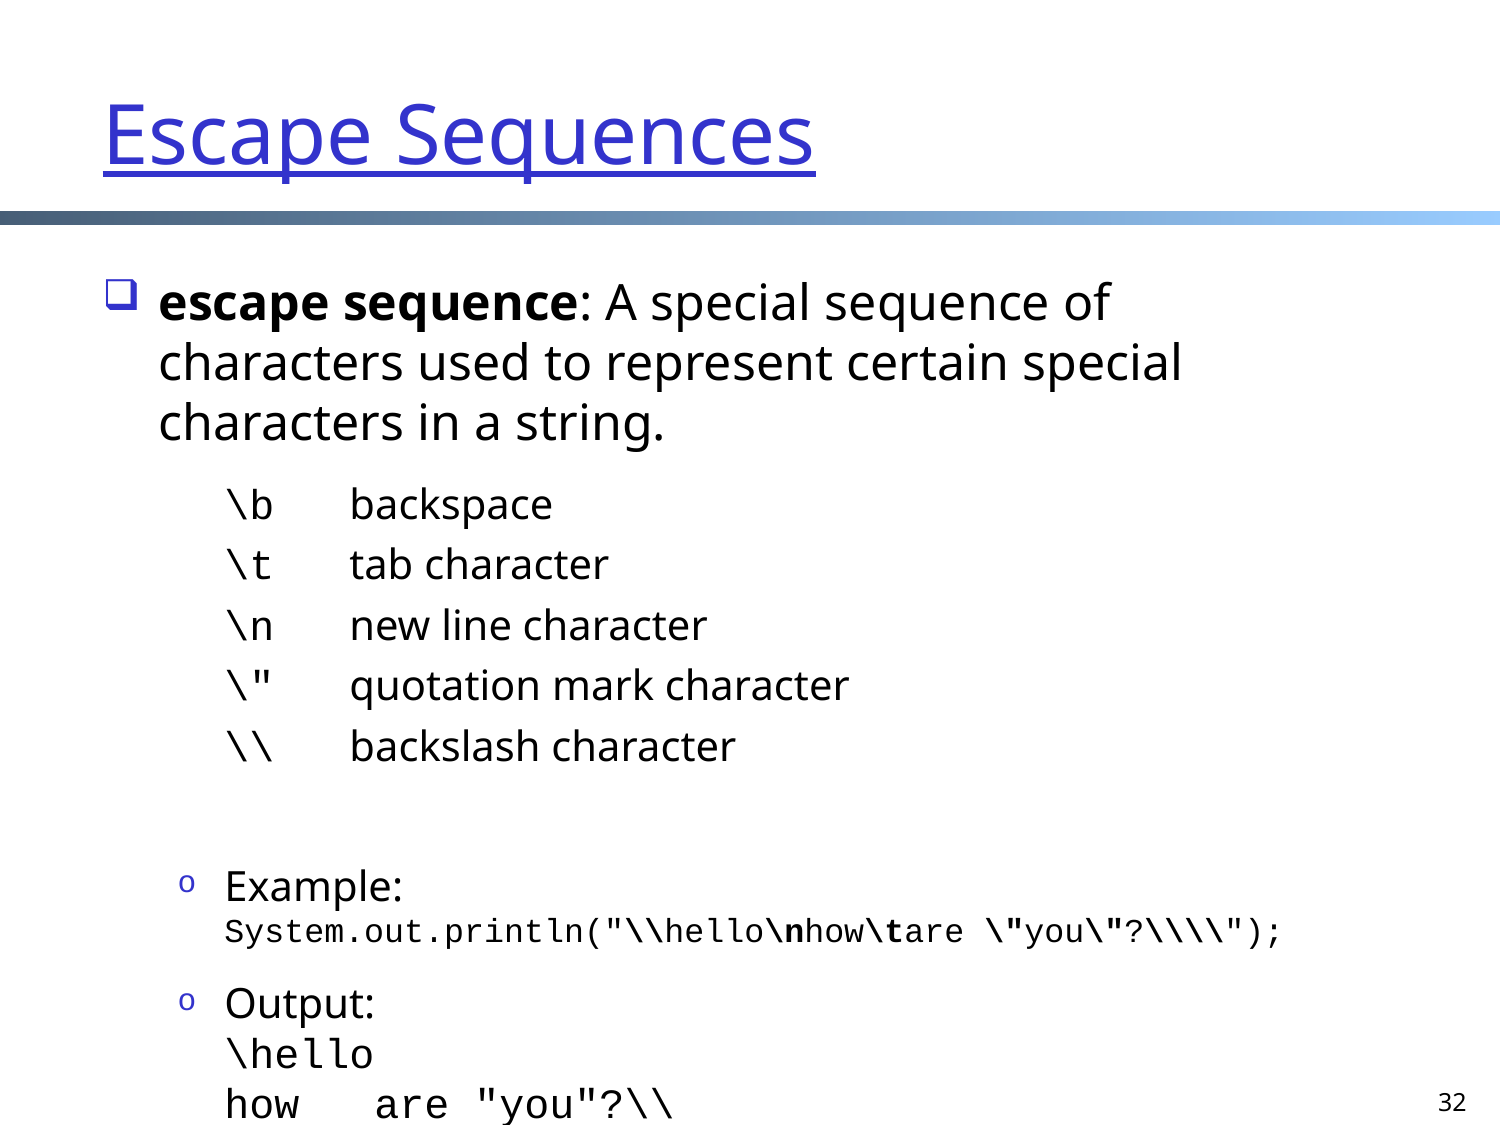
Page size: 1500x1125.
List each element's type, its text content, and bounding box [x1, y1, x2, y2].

slide_number 32 [1406, 1078, 1482, 1125]
title Escape Sequences [87, 37, 1363, 225]
list escape sequence: A special sequence of characters used to represent certain special characters in a string. \b backspace \t tab character \n new line character \" quotation mark character \\ backslash character Example: System.out.println("\\hello\nhow\tare \"you\"?\\\\"); Output: \hello how are "you"?\\ [87, 262, 1363, 1025]
